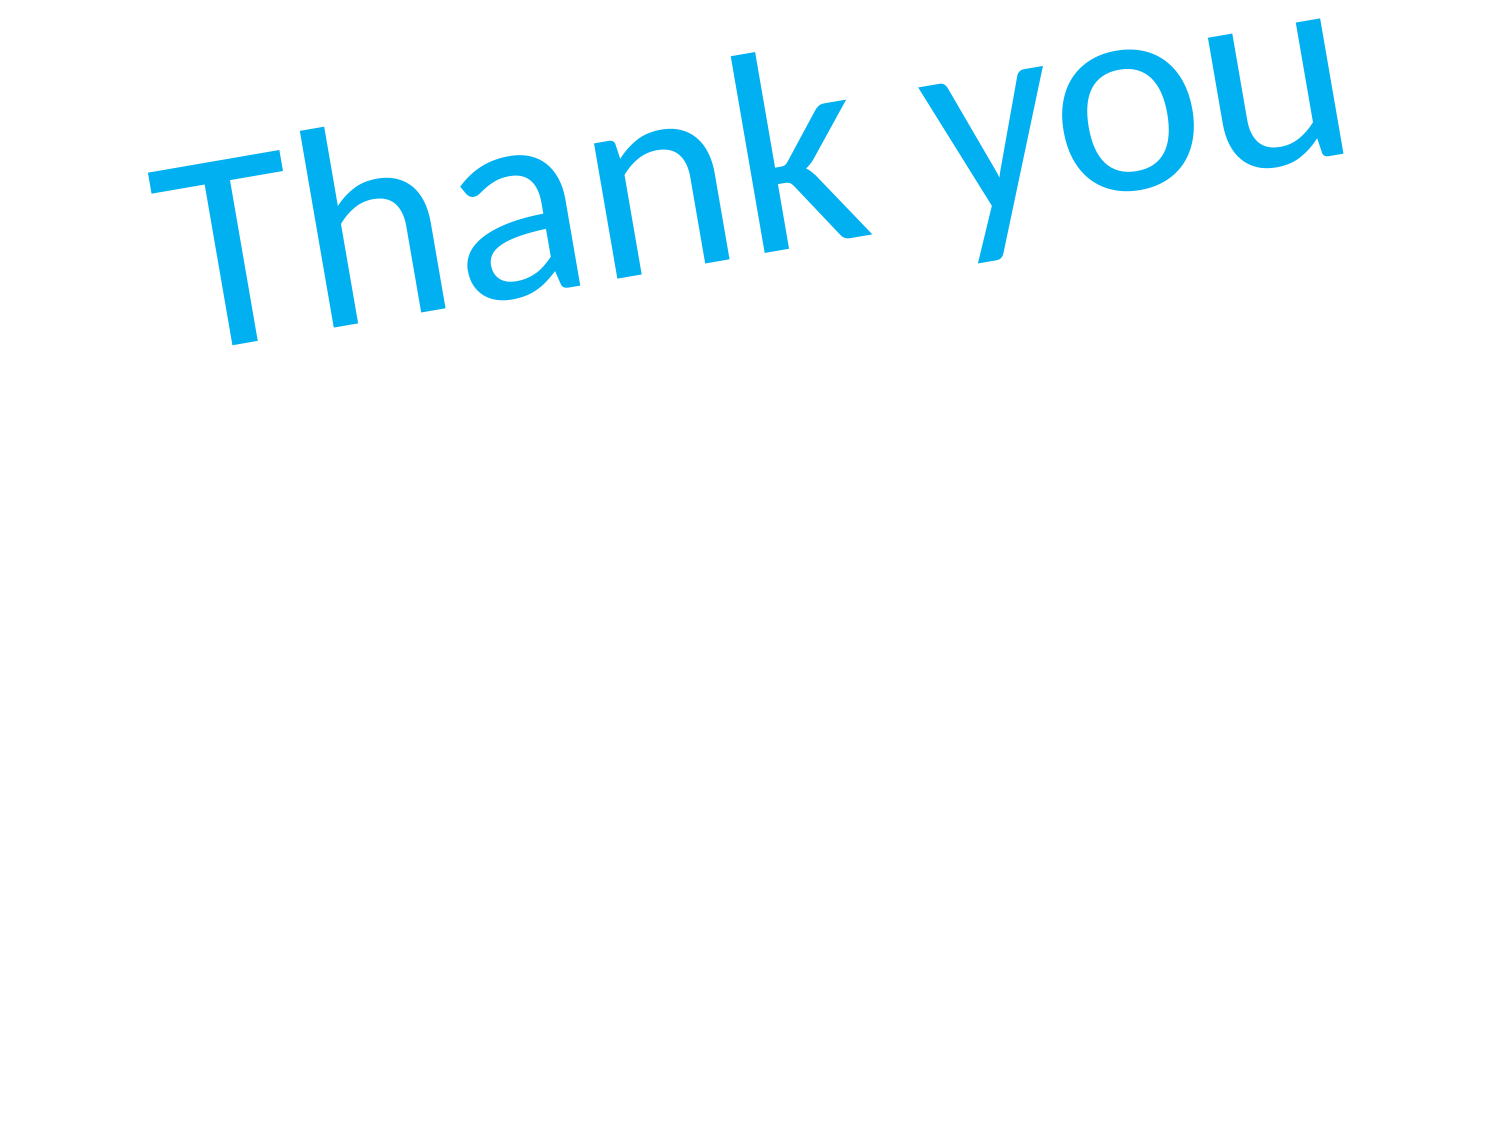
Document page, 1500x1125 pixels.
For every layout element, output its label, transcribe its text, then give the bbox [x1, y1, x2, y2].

title Thank you [68, 0, 1431, 348]
